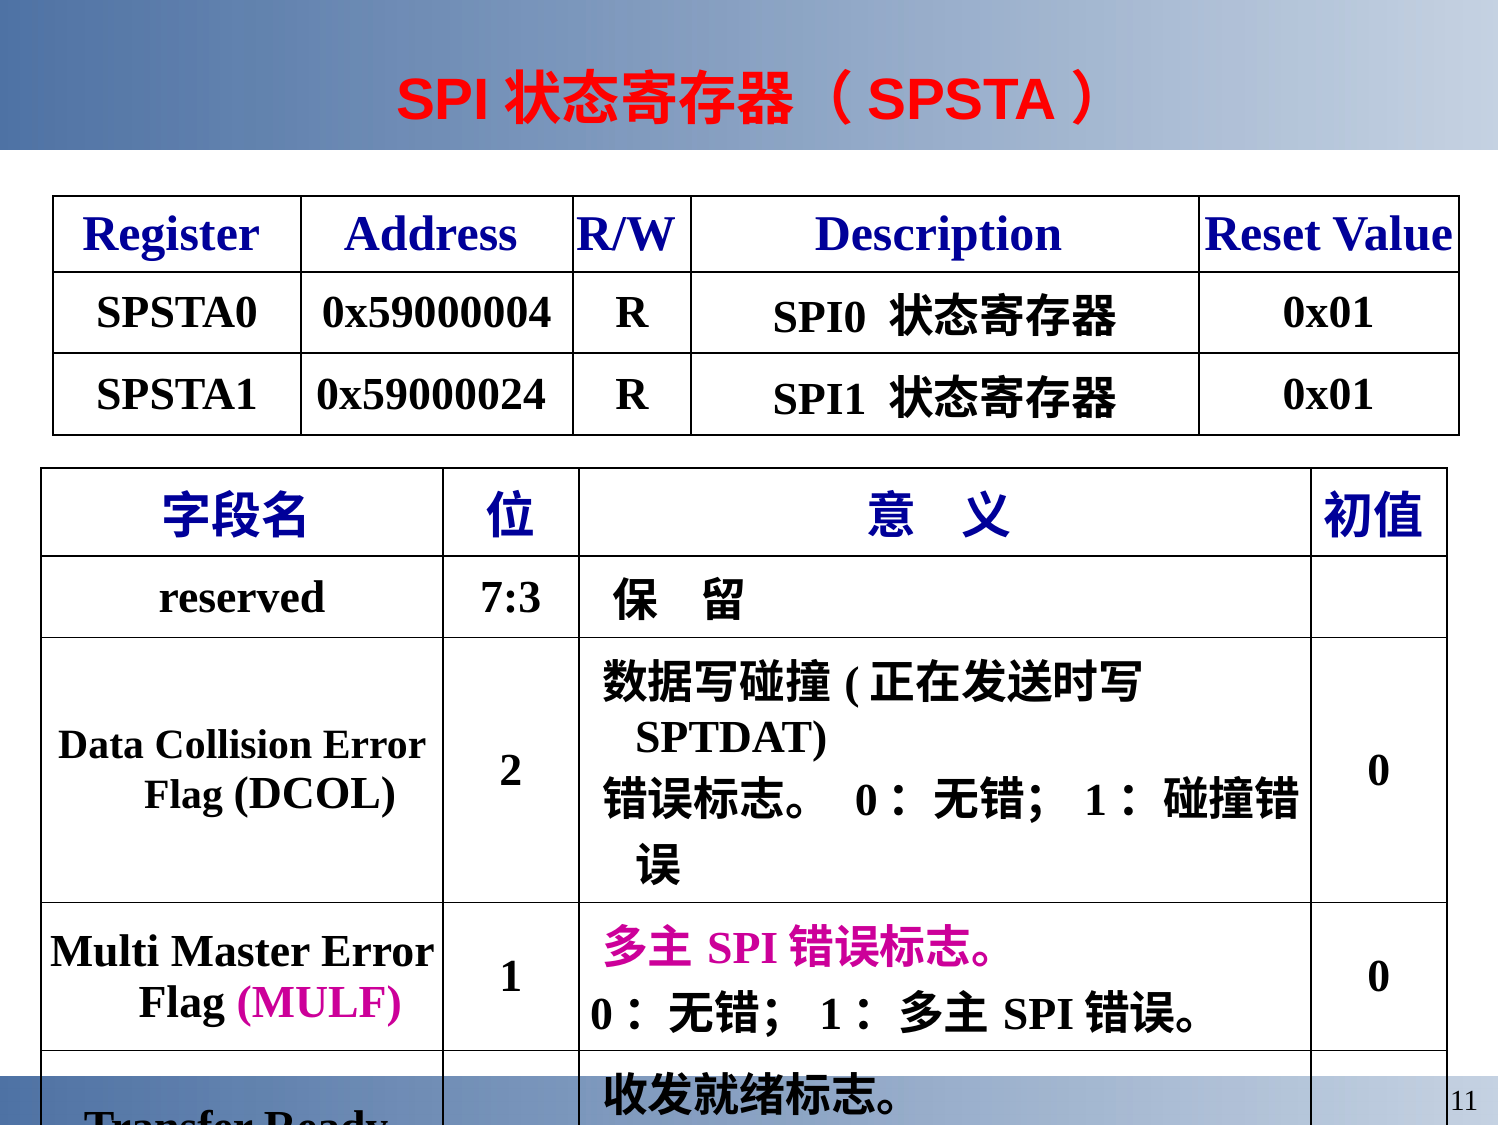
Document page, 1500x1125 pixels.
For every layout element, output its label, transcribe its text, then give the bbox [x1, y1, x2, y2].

table_cell Transfer Ready Flag (REDY) [42, 1051, 442, 1125]
table_header Reset Value [1200, 197, 1458, 271]
table_header Description [692, 197, 1198, 271]
table_header 意 义 [580, 469, 1310, 555]
table_header R/W [574, 197, 690, 271]
table_cell Multi Master Error Flag (MULF) [42, 903, 442, 1050]
picture [0, 0, 1500, 150]
table_cell 0 [444, 1051, 578, 1125]
table_cell 2 [444, 638, 578, 902]
list SPI状态寄存器（SPSTA） [75, 54, 1450, 173]
table_cell [1312, 557, 1446, 637]
table_header Register [54, 197, 300, 271]
table_cell 收发就绪标志。 0：未就绪； 1：收或发就绪。 写SPTDAT后该位自动清0 [580, 1051, 1310, 1125]
picture [0, 1076, 40, 1125]
table_cell SPSTA0 [54, 273, 300, 352]
table_cell R [574, 354, 690, 434]
picture [1448, 1076, 1500, 1125]
table_cell 0 [1312, 903, 1446, 1050]
table_cell 多主SPI错误标志。 0：无错；1：多主SPI错误。 [580, 903, 1310, 1050]
table_cell 0x01 [1200, 273, 1458, 352]
table_cell 1 [1312, 1051, 1446, 1125]
table_cell 0x59000024 [302, 354, 572, 434]
table_cell SPI0 状态寄存器 [692, 273, 1198, 352]
table_header 初值 [1312, 469, 1446, 555]
table_cell 0 [1312, 638, 1446, 902]
table_header 位 [444, 469, 578, 555]
table_cell Data Collision Error Flag (DCOL) [42, 638, 442, 902]
table_header Address [302, 197, 572, 271]
table_cell 7:3 [444, 557, 578, 637]
table_cell reserved [42, 557, 442, 637]
table_cell 0x01 [1200, 354, 1458, 434]
table_cell 保 留 [580, 557, 1310, 637]
table_header 字段名 [42, 469, 442, 555]
table_cell 数据写碰撞(正在发送时写SPTDAT) 错误标志。 0：无错；1：碰撞错误 [580, 638, 1310, 902]
table_cell SPI1 状态寄存器 [692, 354, 1198, 434]
table_cell 0x59000004 [302, 273, 572, 352]
table_cell SPSTA1 [54, 354, 300, 434]
table_cell R [574, 273, 690, 352]
table_cell 1 [444, 903, 578, 1050]
